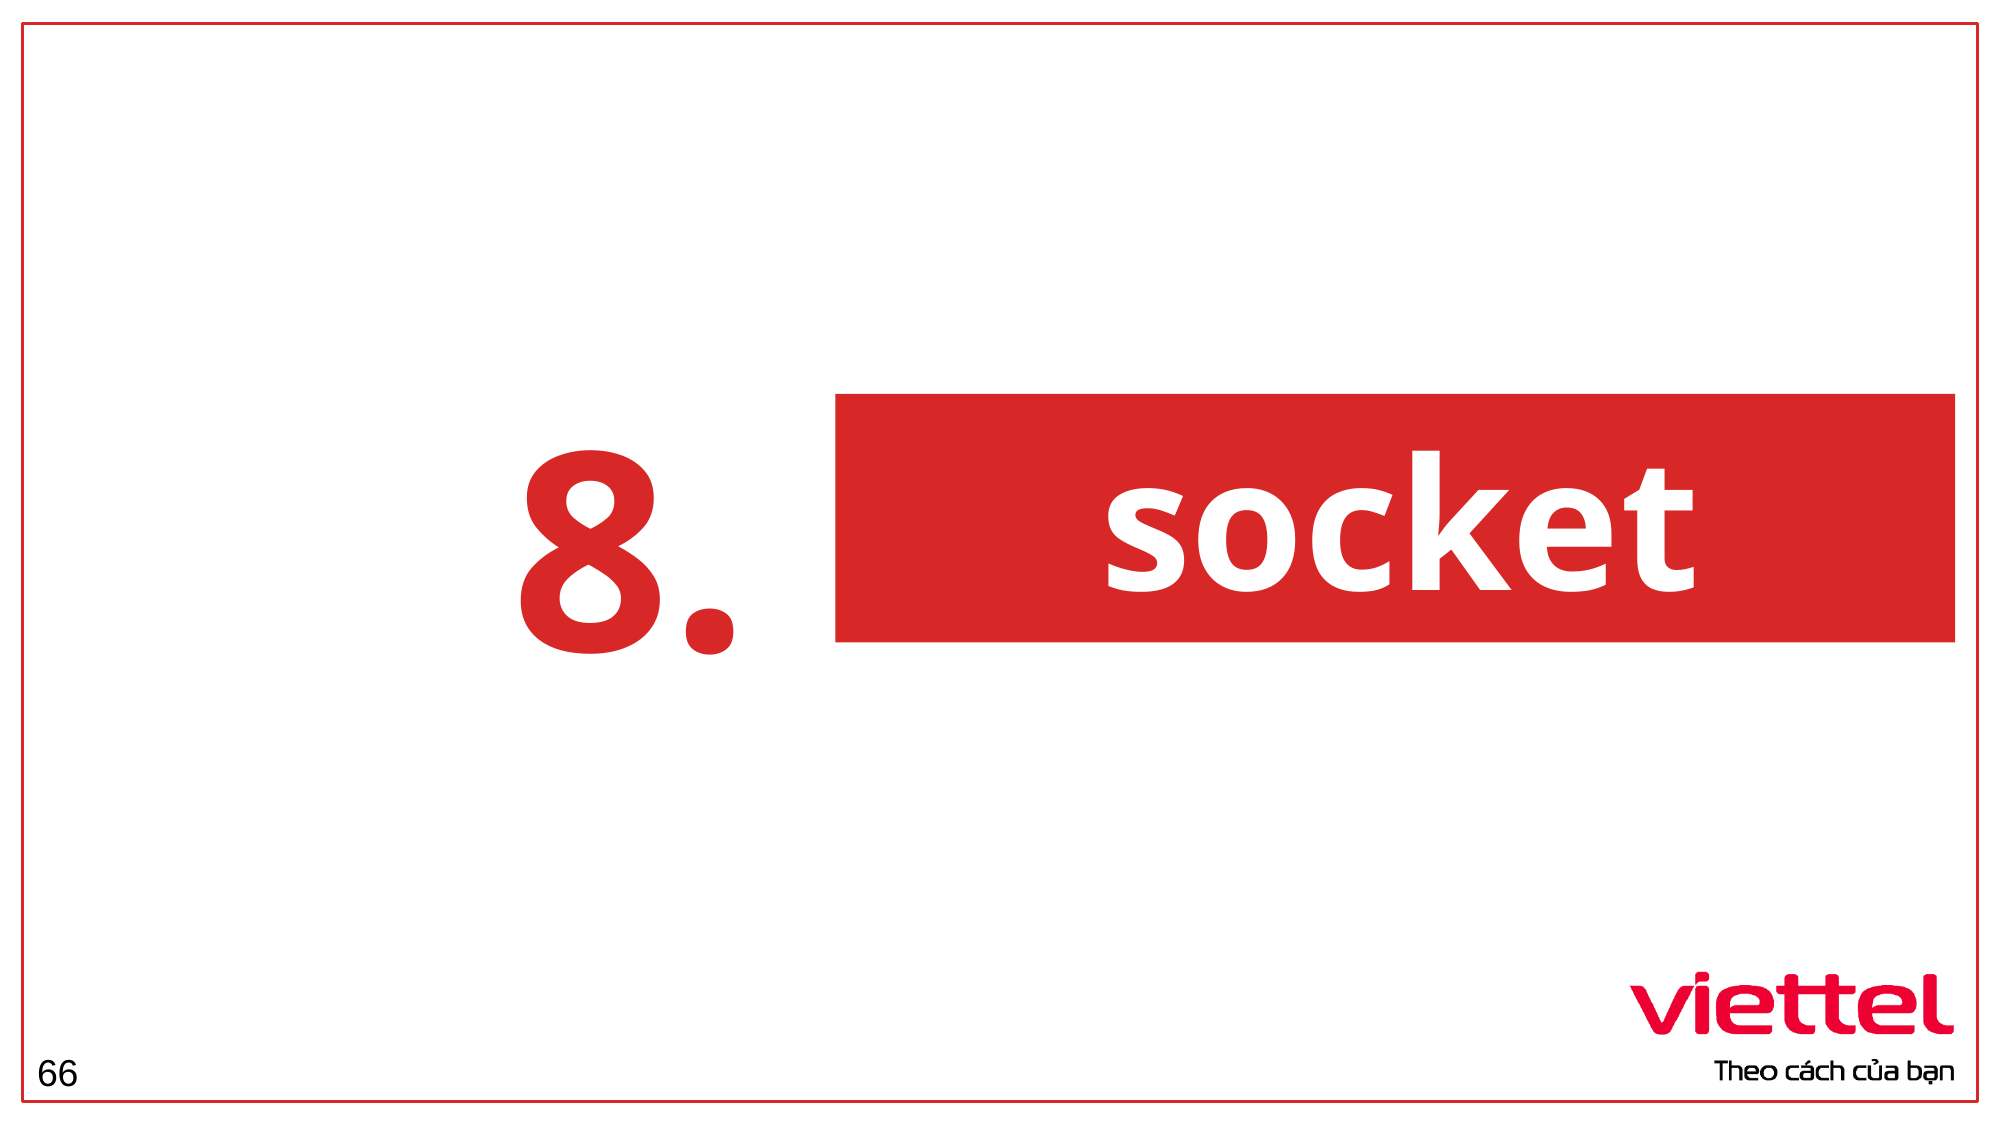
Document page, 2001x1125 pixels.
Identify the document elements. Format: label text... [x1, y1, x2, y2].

title 8. [448, 437, 813, 643]
text_box socket [902, 437, 1897, 597]
picture [1627, 971, 1956, 1085]
